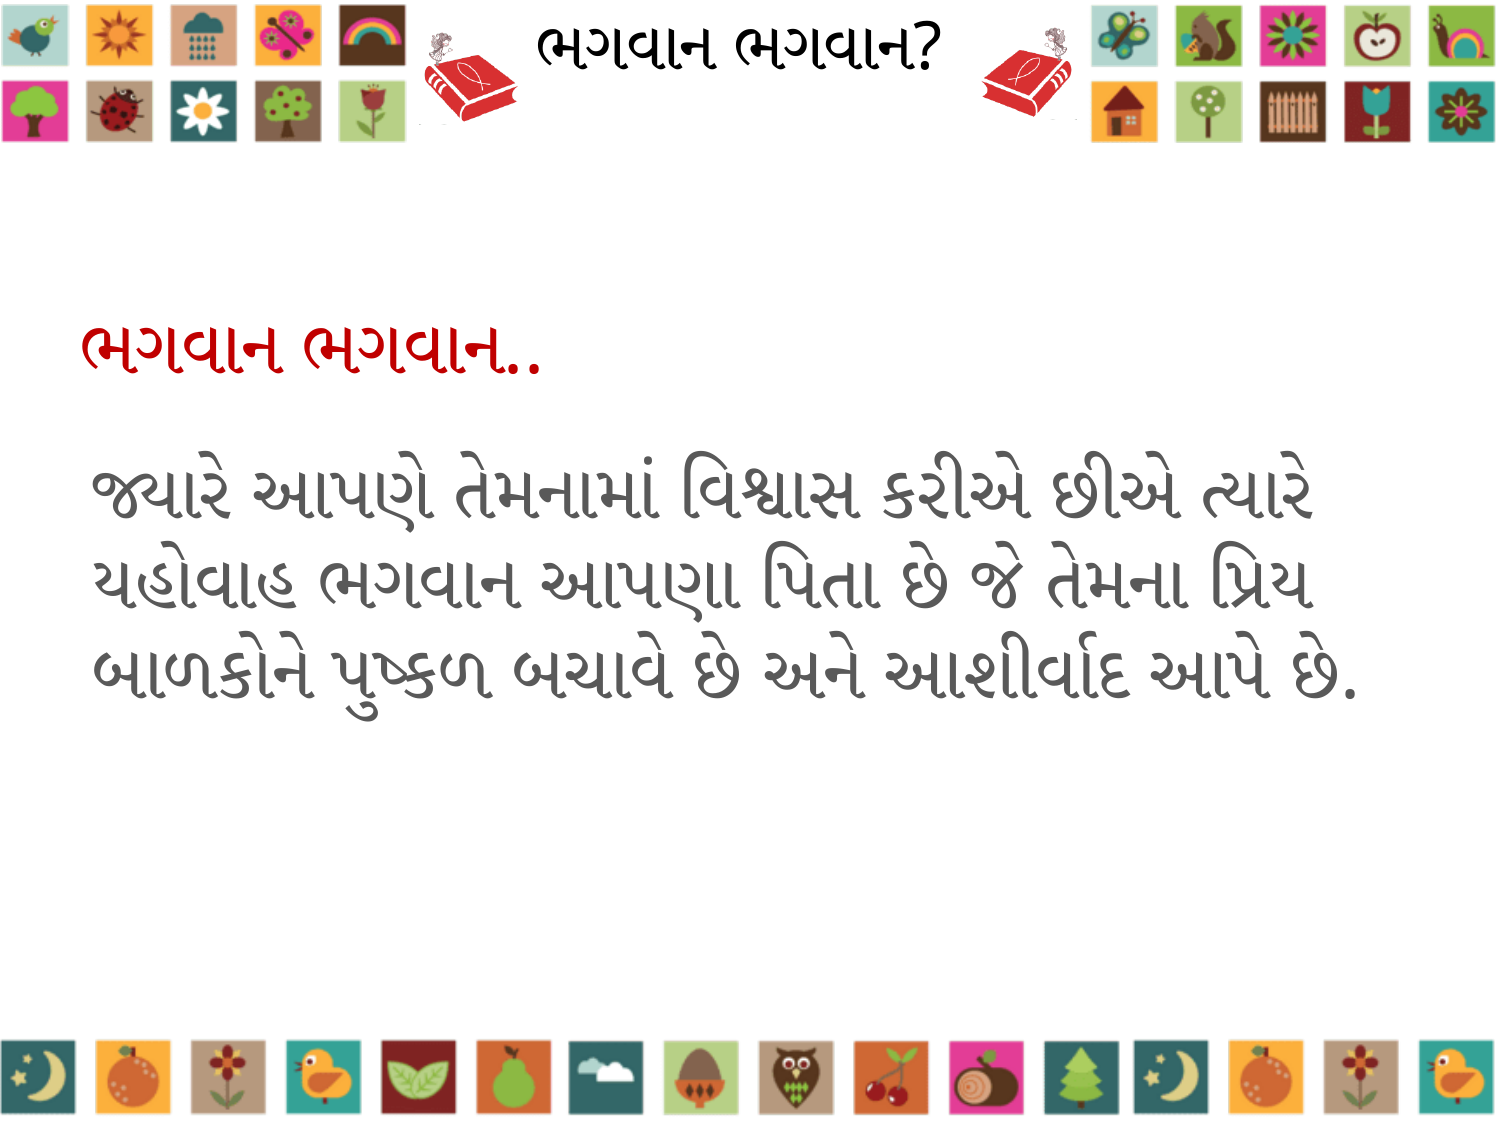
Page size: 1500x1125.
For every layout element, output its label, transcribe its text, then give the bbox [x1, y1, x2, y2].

text_box ભગવાન ભગવાન.. [64, 290, 1412, 396]
picture [0, 3, 550, 150]
picture [950, 3, 1500, 150]
text_box જ્યારે આપણે તેમનામાં વિશ્વાસ કરીએ છીએ ત્યારે યહોવાહ ભગવાન આપણા પિતા છે જે તેમના પ્રિય બાળકોને પુષ્કળ બચાવે છે અને આશીર્વાદ આપે છે. [76, 436, 1424, 722]
text_box ભગવાન ભગવાન? [414, 0, 1080, 91]
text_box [0, 1028, 1500, 1118]
